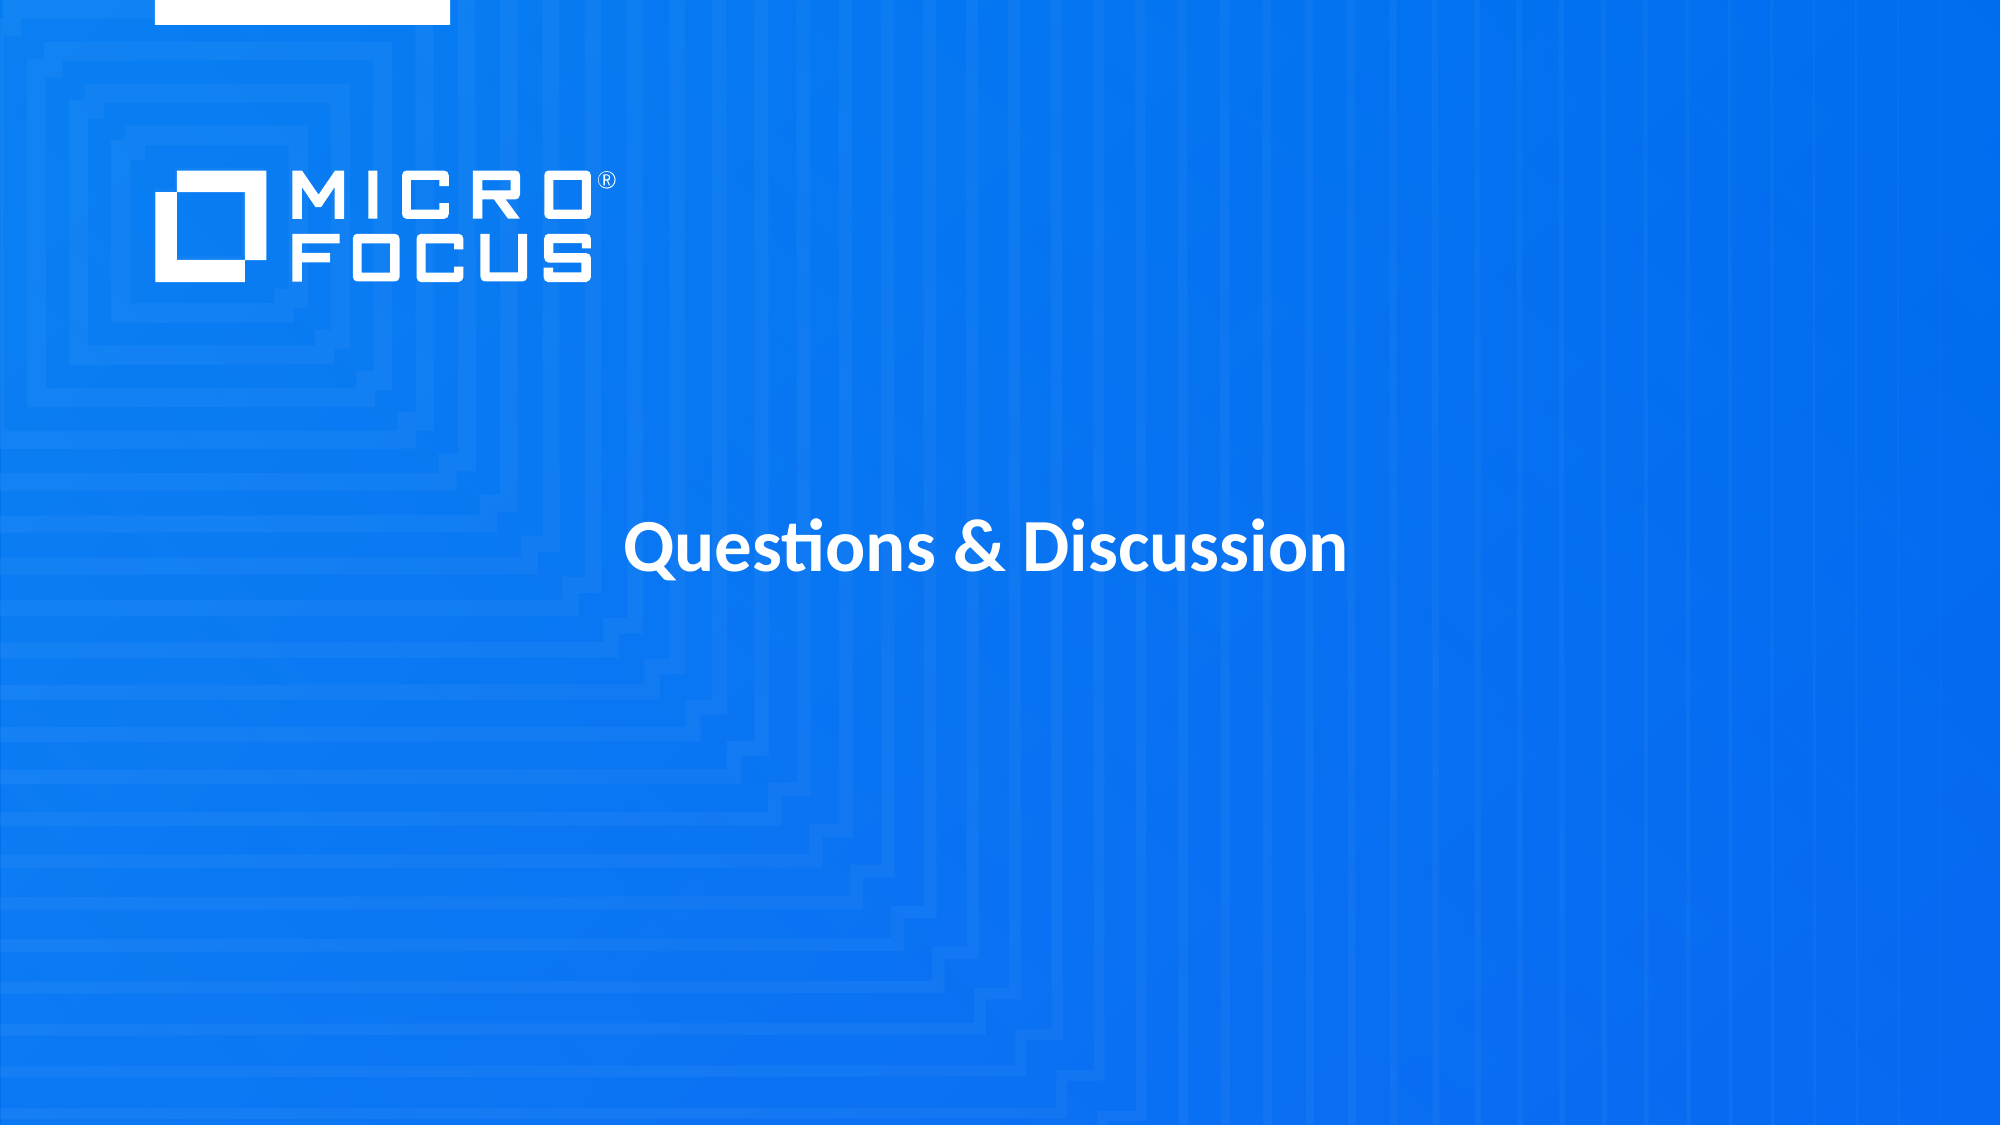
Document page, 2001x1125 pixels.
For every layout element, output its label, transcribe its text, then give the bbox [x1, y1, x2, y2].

title Questions & Discussion [77, 458, 1928, 684]
